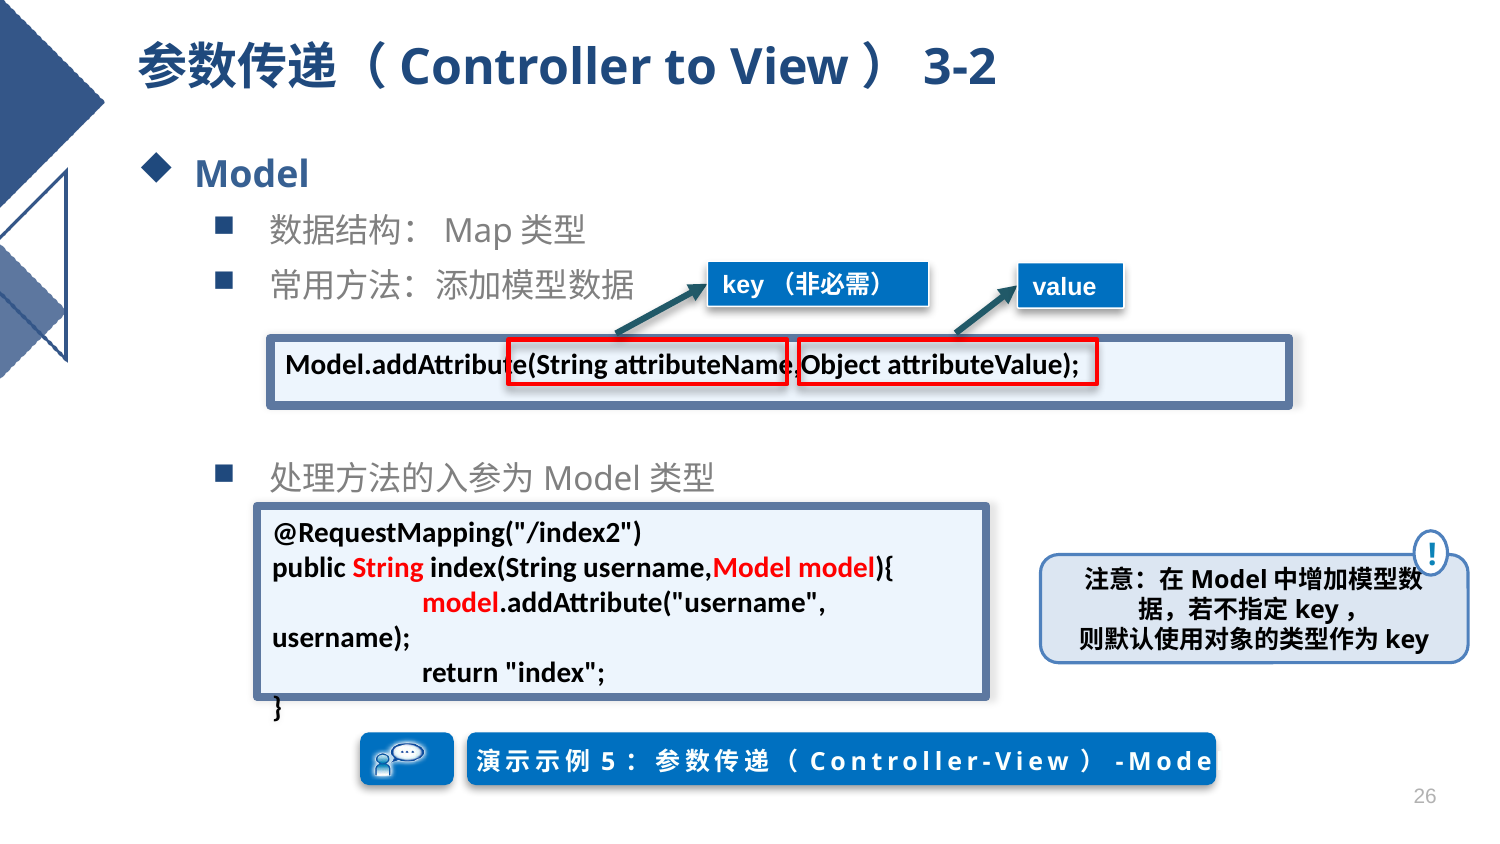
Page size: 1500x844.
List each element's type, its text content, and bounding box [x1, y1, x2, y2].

picture [0, 0, 105, 446]
text_box @RequestMapping("/index2") public String index(String username,Model model){ model.addAttribute("username", username); return "index"; } [257, 505, 986, 697]
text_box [955, 284, 1018, 334]
title 参数传递（Controller to View）3-2 [123, 26, 1436, 102]
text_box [359, 732, 1237, 786]
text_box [615, 283, 708, 334]
text_box key（非必需） [707, 261, 929, 307]
list Model 数据结构：Map类型 常用方法：添加模型数据 处理方法的入参为Model类型 [124, 134, 1436, 774]
slide_number 26 [1388, 772, 1462, 818]
text_box [505, 337, 790, 387]
text_box [796, 337, 1100, 387]
text_box Model.addAttribute(String attributeName,Object attributeValue); [270, 337, 1289, 406]
text_box value [1017, 262, 1124, 309]
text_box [1040, 530, 1469, 663]
